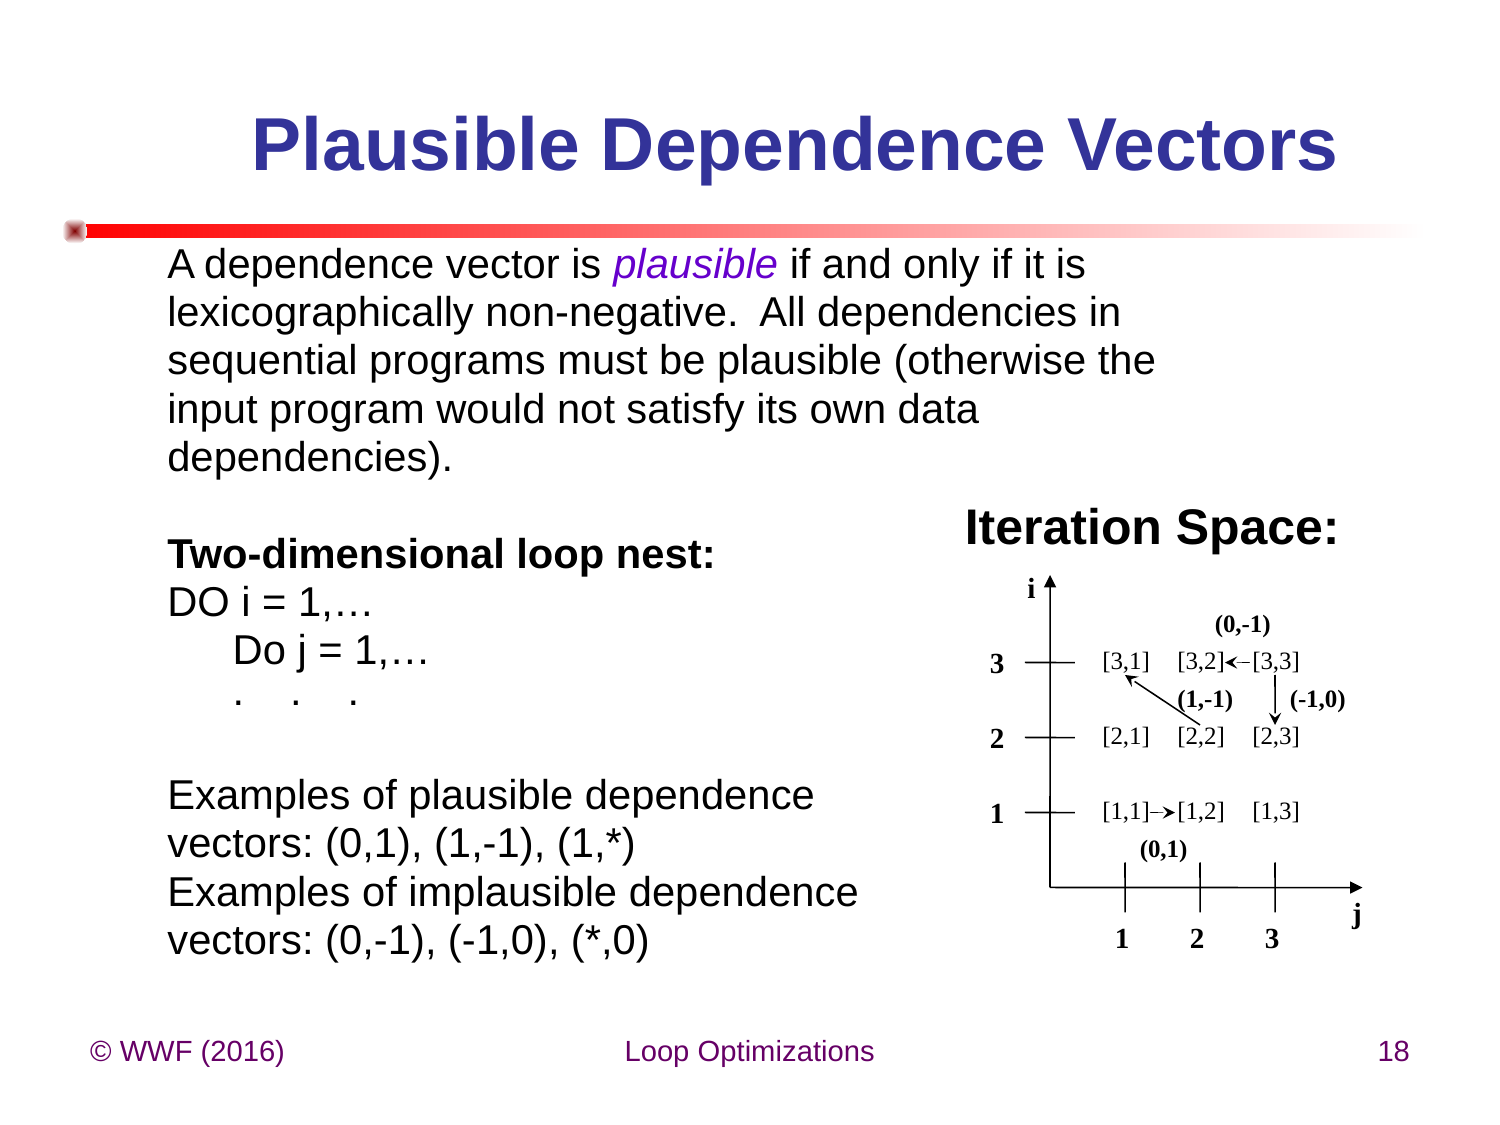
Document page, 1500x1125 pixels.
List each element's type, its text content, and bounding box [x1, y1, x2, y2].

text_box (1,-1) [1162, 675, 1250, 720]
text_box [1,1] [1087, 787, 1162, 833]
slide_number © WWF (2016) [75, 1024, 425, 1103]
list A dependence vector is plausible if and only if it is lexicographically non-negative. All dependencies in sequential programs must be plausible (otherwise the input program would not satisfy its own data dependencies). Two-dimensional loop nest: DO i = 1,… Do j = 1,… . . . Examples of plausible dependence vectors: (0,1), (1,-1), (1,*) Examples of implausible dependence vectors: (0,-1), (-1,0), (*,0) [152, 238, 1403, 1058]
footer Loop Optimizations [512, 1058, 988, 1103]
text_box 2 [1174, 912, 1238, 963]
text_box Iteration Space: [950, 487, 1363, 563]
text_box [3,1] [1087, 637, 1162, 683]
text_box (-1,0) [1274, 675, 1363, 720]
text_box [1350, 881, 1362, 887]
text_box 3 [1250, 912, 1300, 963]
slide_number 18 [1074, 1024, 1425, 1103]
text_box 1 [975, 787, 1025, 838]
text_box [1125, 675, 1139, 688]
text_box [2,2] [1210, 720, 1237, 758]
text_box [1,2] [1162, 787, 1237, 833]
text_box j [1337, 887, 1400, 938]
text_box (0,-1) [1199, 600, 1288, 645]
text_box [1162, 806, 1175, 819]
text_box [1224, 656, 1238, 669]
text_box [893, 705, 1207, 757]
text_box [1,3] [1237, 787, 1325, 833]
text_box [2,3] [1237, 712, 1325, 758]
text_box 3 [975, 637, 1025, 688]
title Plausible Dependence Vectors [185, 100, 1407, 180]
text_box [1268, 712, 1278, 725]
text_box i [1012, 563, 1063, 613]
text_box [3,3] [1237, 637, 1325, 683]
text_box [3,2] [1162, 637, 1237, 675]
text_box (0,1) [1124, 825, 1213, 870]
text_box 1 [1100, 912, 1150, 963]
